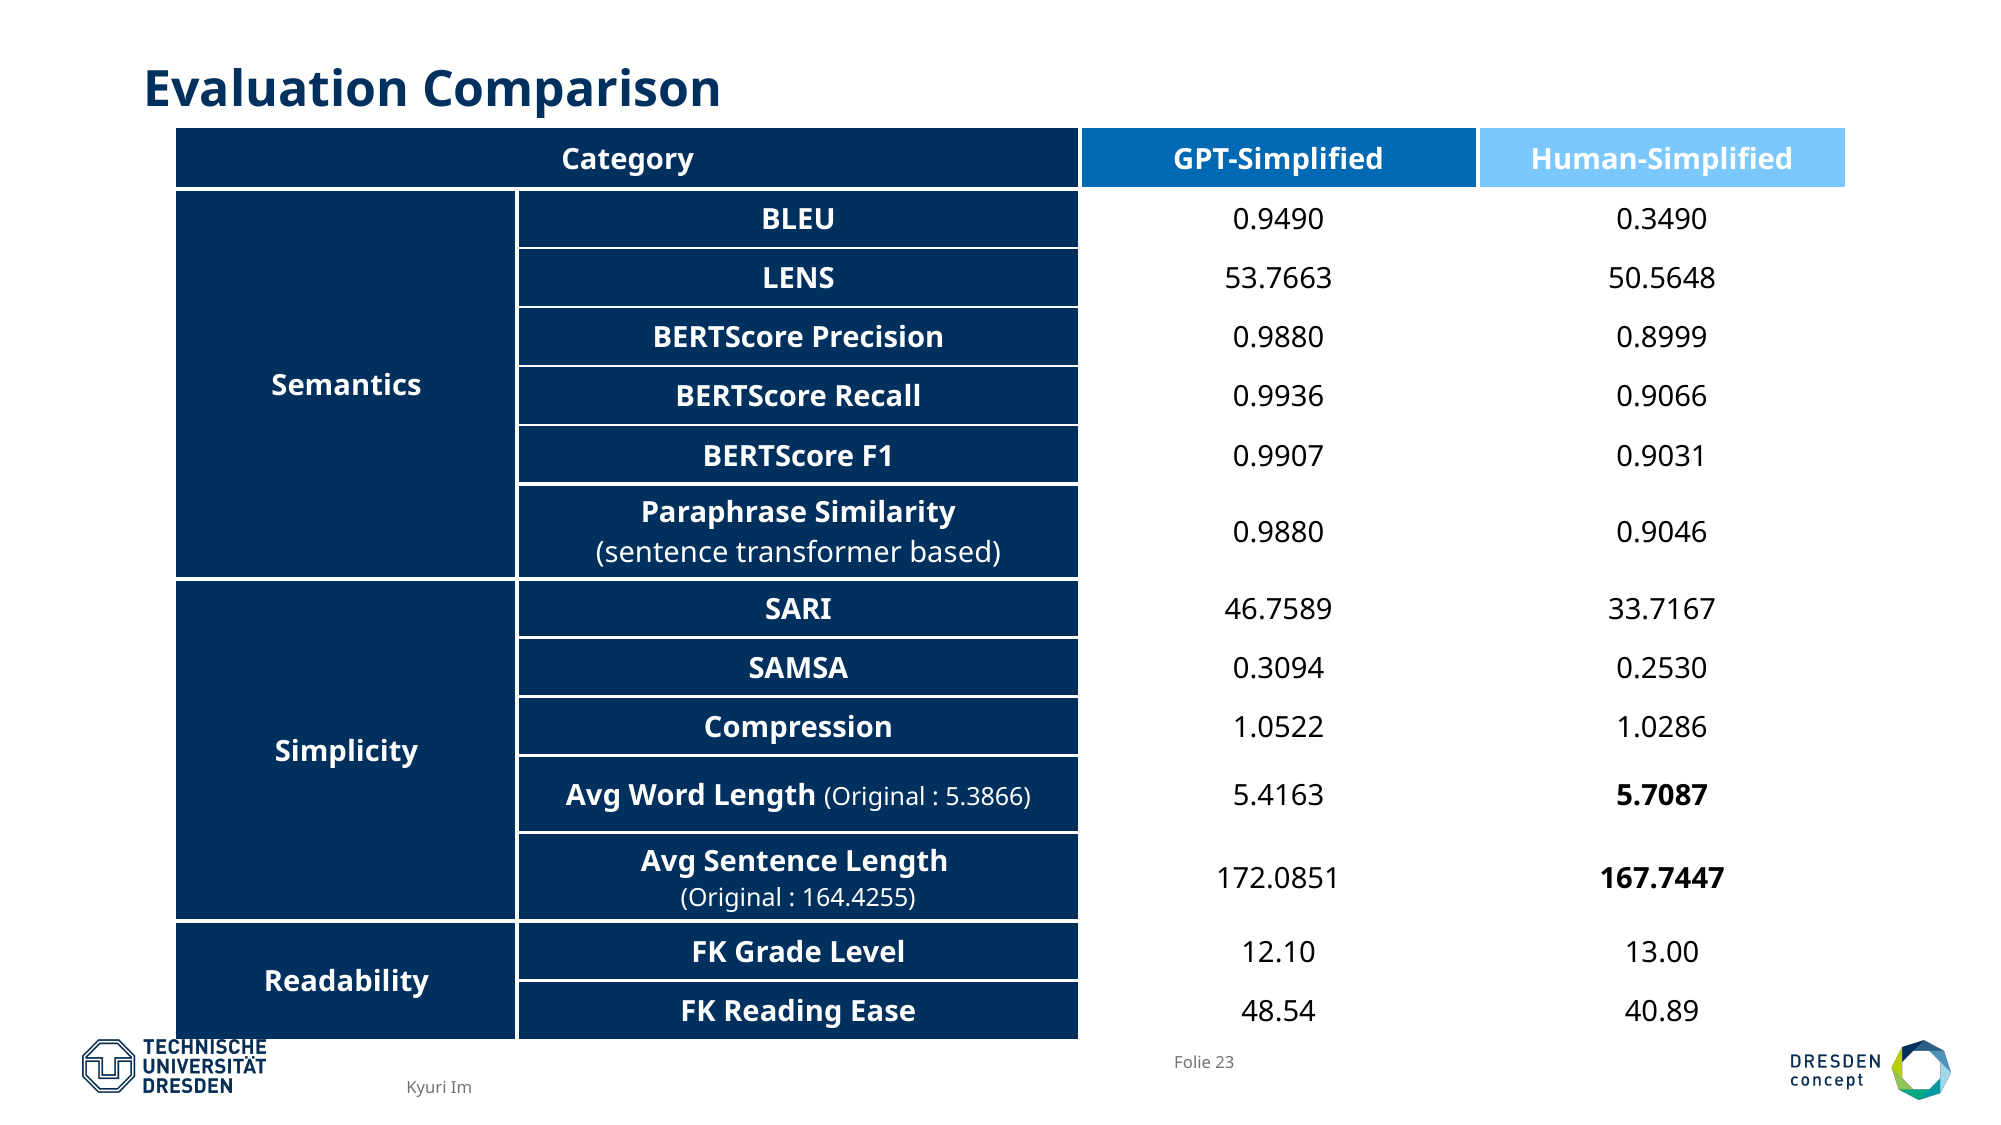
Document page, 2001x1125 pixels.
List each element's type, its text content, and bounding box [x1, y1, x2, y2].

table_cell 0.3490 [1480, 191, 1847, 246]
table_cell 0.9880 [1082, 307, 1476, 366]
title Evaluation Comparison [143, 56, 1880, 169]
table_cell 40.89 [1480, 980, 1847, 1039]
table_cell 46.7589 [1082, 579, 1476, 638]
table_header Category [176, 128, 1078, 187]
table_cell BLEU [519, 191, 1078, 247]
table_cell 0.9907 [1082, 425, 1476, 484]
table_cell BERTScore F1 [519, 426, 1078, 482]
table_cell 0.9066 [1480, 366, 1847, 425]
table_cell 0.9031 [1480, 425, 1847, 484]
table_cell Compression [519, 698, 1078, 754]
table_cell Avg Sentence Length (Original : 164.4255) [519, 834, 1078, 919]
table_cell 33.7167 [1480, 579, 1847, 638]
table_cell 0.9880 [1082, 484, 1476, 579]
table_cell 12.10 [1082, 921, 1476, 980]
table_header GPT-Simplified [1082, 128, 1476, 187]
table_cell Avg Word Length (Original : 5.3866) [519, 757, 1078, 831]
table_cell 167.7447 [1480, 833, 1847, 921]
table_cell 5.4163 [1082, 756, 1476, 833]
table_cell 13.00 [1480, 921, 1847, 980]
table_cell 0.2530 [1480, 638, 1847, 697]
table_header Human-Simplified [1480, 128, 1845, 187]
table_cell 1.0286 [1480, 697, 1847, 756]
table_cell 0.8999 [1480, 307, 1847, 366]
table_cell BERTScore Precision [519, 308, 1078, 365]
table_cell 1.0522 [1082, 697, 1476, 756]
picture [82, 1039, 266, 1093]
table_cell BERTScore Recall [519, 367, 1078, 424]
table_cell 5.7087 [1480, 756, 1847, 833]
table_cell 0.3094 [1082, 638, 1476, 697]
table_cell 48.54 [1082, 980, 1476, 1039]
table_cell LENS [519, 249, 1078, 306]
table_cell Readability [176, 923, 515, 1039]
table_cell Semantics [176, 191, 515, 577]
table_cell 50.5648 [1480, 250, 1847, 307]
table_cell Paraphrase Similarity (sentence transformer based) [519, 486, 1078, 577]
table_cell 0.9490 [1082, 191, 1476, 246]
table_cell FK Grade Level [519, 923, 1078, 979]
table_cell 53.7663 [1082, 250, 1476, 307]
picture [1791, 1040, 1951, 1100]
table_cell 0.9046 [1480, 484, 1847, 579]
table_cell SARI [519, 581, 1078, 636]
table_cell Simplicity [176, 581, 515, 919]
table_cell 172.0851 [1082, 833, 1476, 921]
table_cell 0.9936 [1082, 366, 1476, 425]
table_cell SAMSA [519, 639, 1078, 695]
table_cell FK Reading Ease [519, 982, 1078, 1039]
